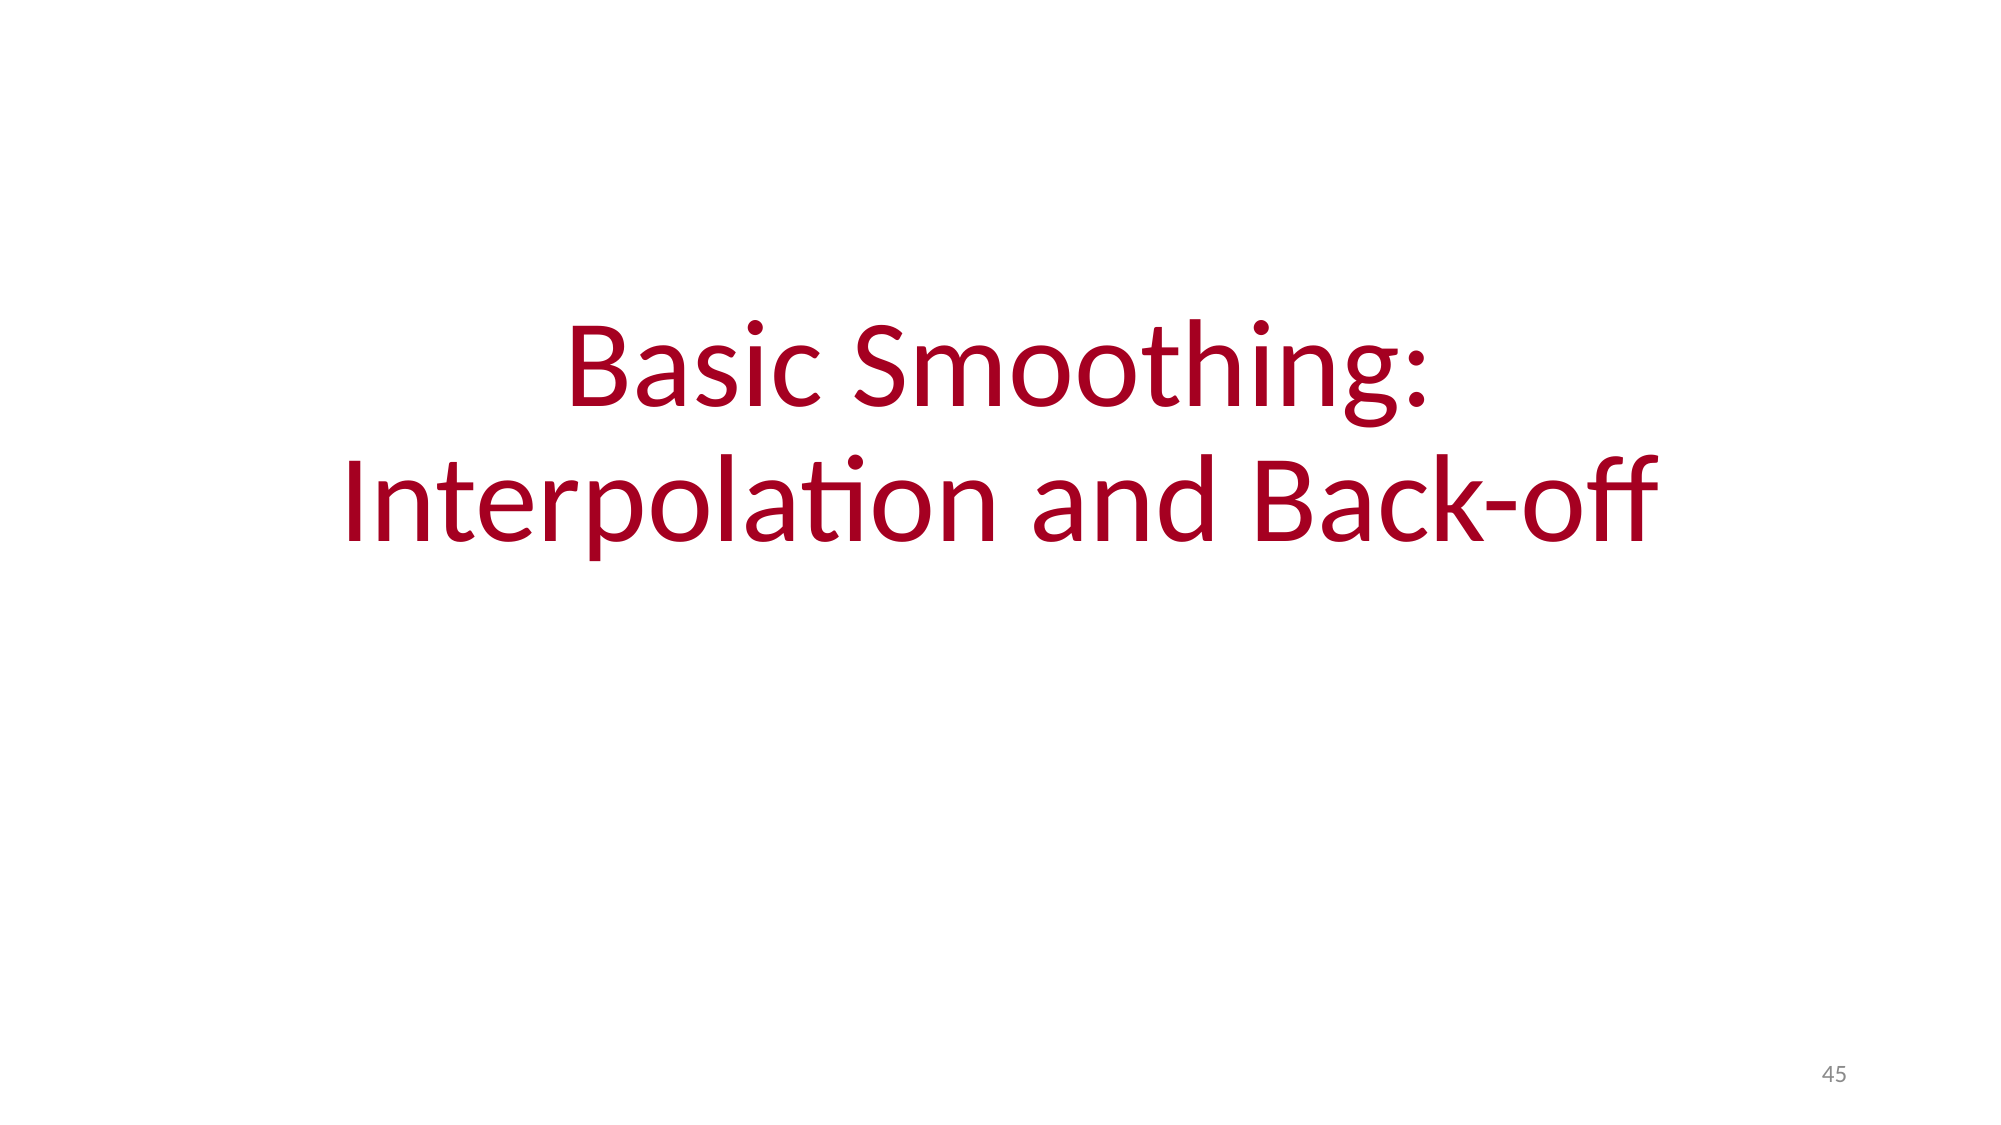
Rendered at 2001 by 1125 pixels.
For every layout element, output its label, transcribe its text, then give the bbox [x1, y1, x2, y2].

slide_number 45 [1412, 1042, 1863, 1103]
title Basic Smoothing: Interpolation and Back-off [249, 184, 1750, 576]
